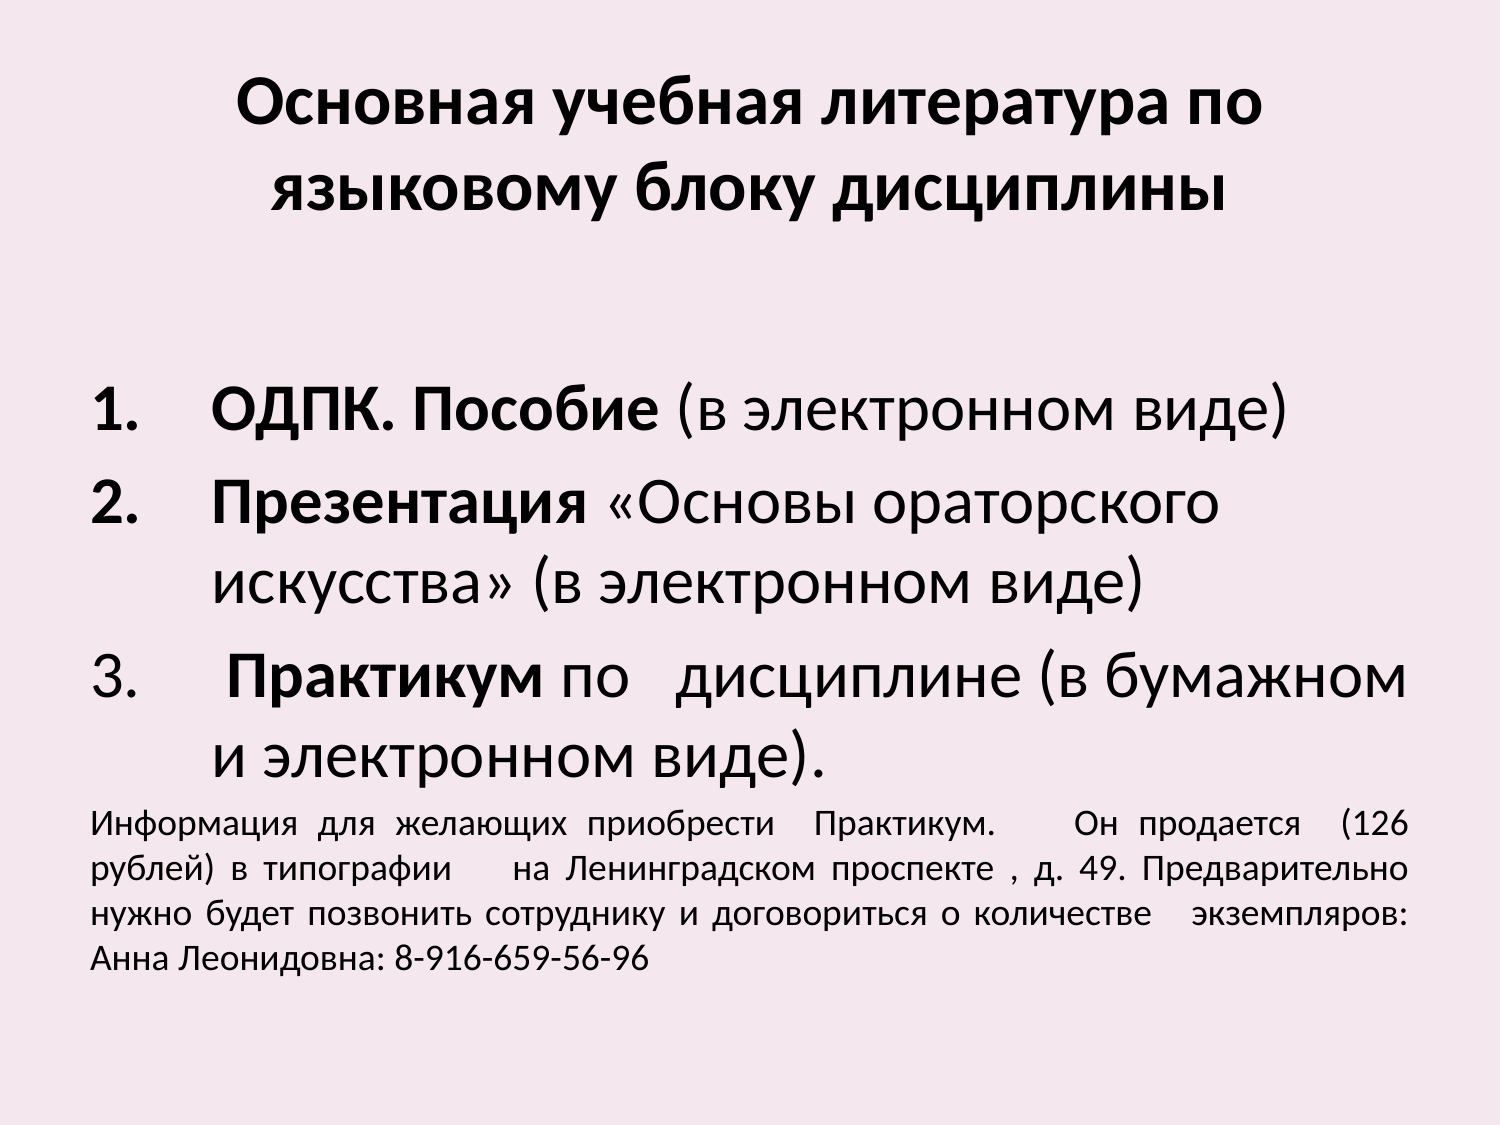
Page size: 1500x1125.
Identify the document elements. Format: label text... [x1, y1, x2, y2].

title Основная учебная литература по языковому блоку дисциплины [75, 45, 1425, 233]
list ОДПК. Пособие (в электронном виде) Презентация «Основы ораторского искусства» (в электронном виде) Практикум по дисциплине (в бумажном и электронном виде). Информация для желающих приобрести Практикум. Он продается (126 рублей) в типографии на Ленинградском проспекте , д. 49. Предварительно нужно будет позвонить сотруднику и договориться о количестве экземпляров: Анна Леонидовна: 8-916-659-56-96 [75, 262, 1425, 1005]
